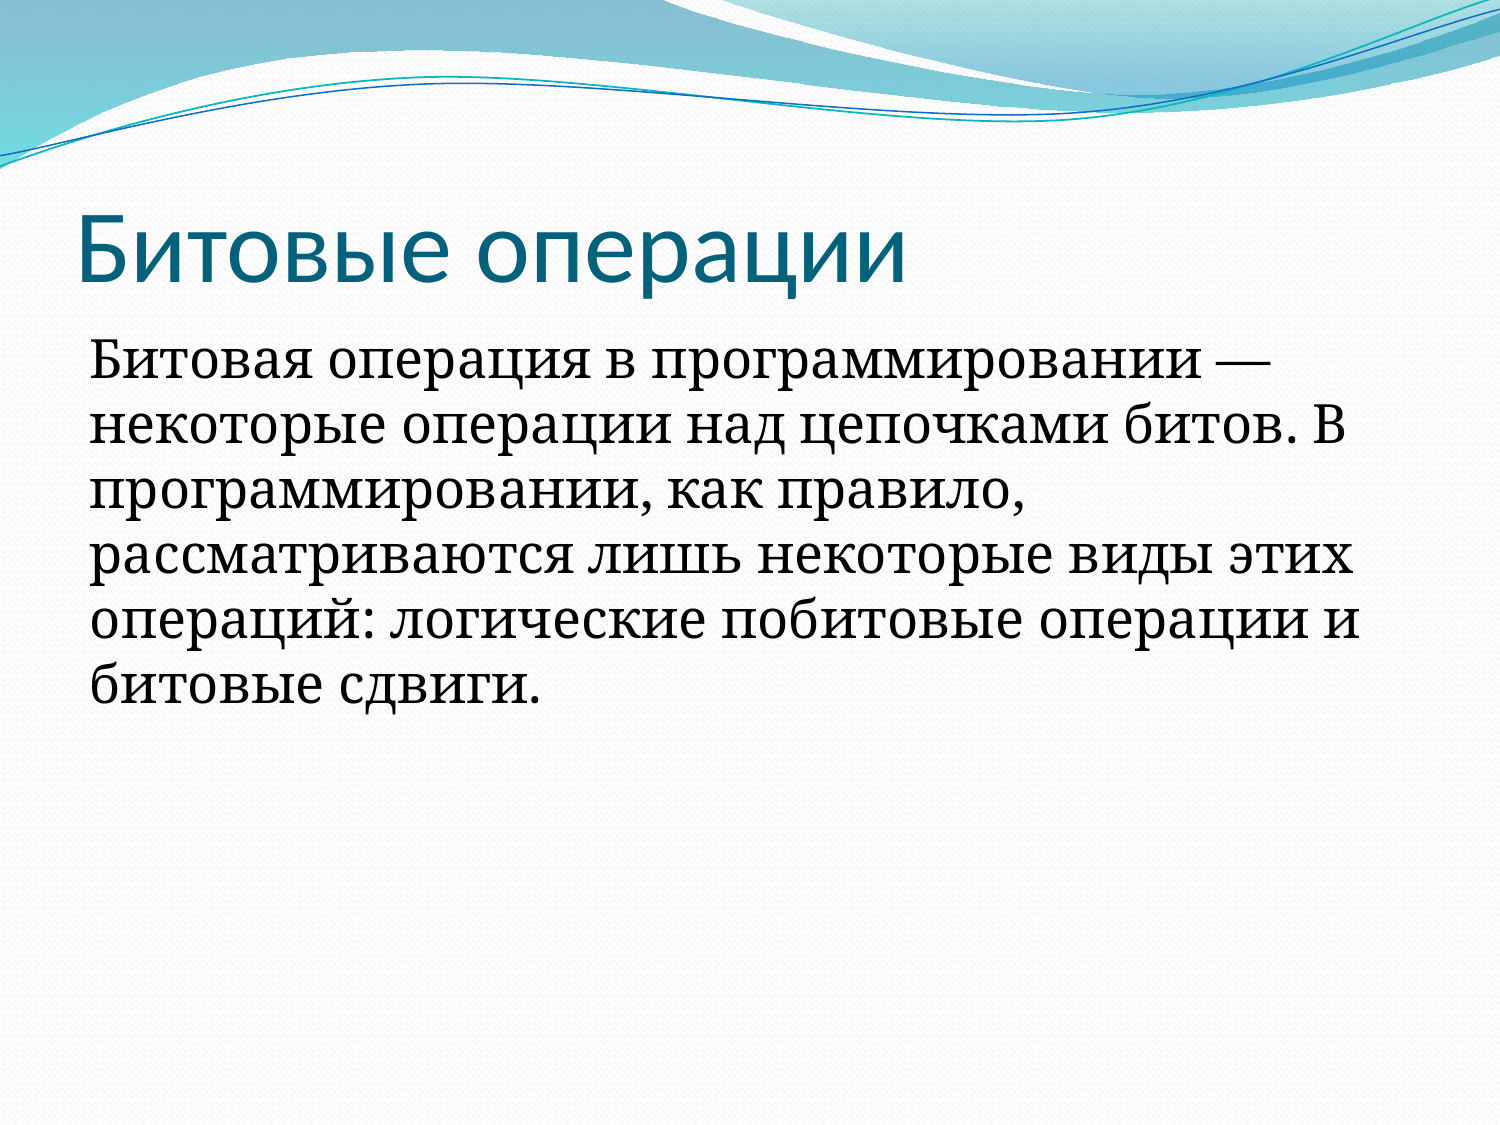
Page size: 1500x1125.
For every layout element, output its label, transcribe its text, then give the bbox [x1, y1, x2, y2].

list Битовая операция в программировании — некоторые операции над цепочками битов. В программировании, как правило, рассматриваются лишь некоторые виды этих операций: логические побитовые операции и битовые сдвиги. [75, 317, 1425, 1038]
title Битовые операции [75, 115, 1425, 303]
